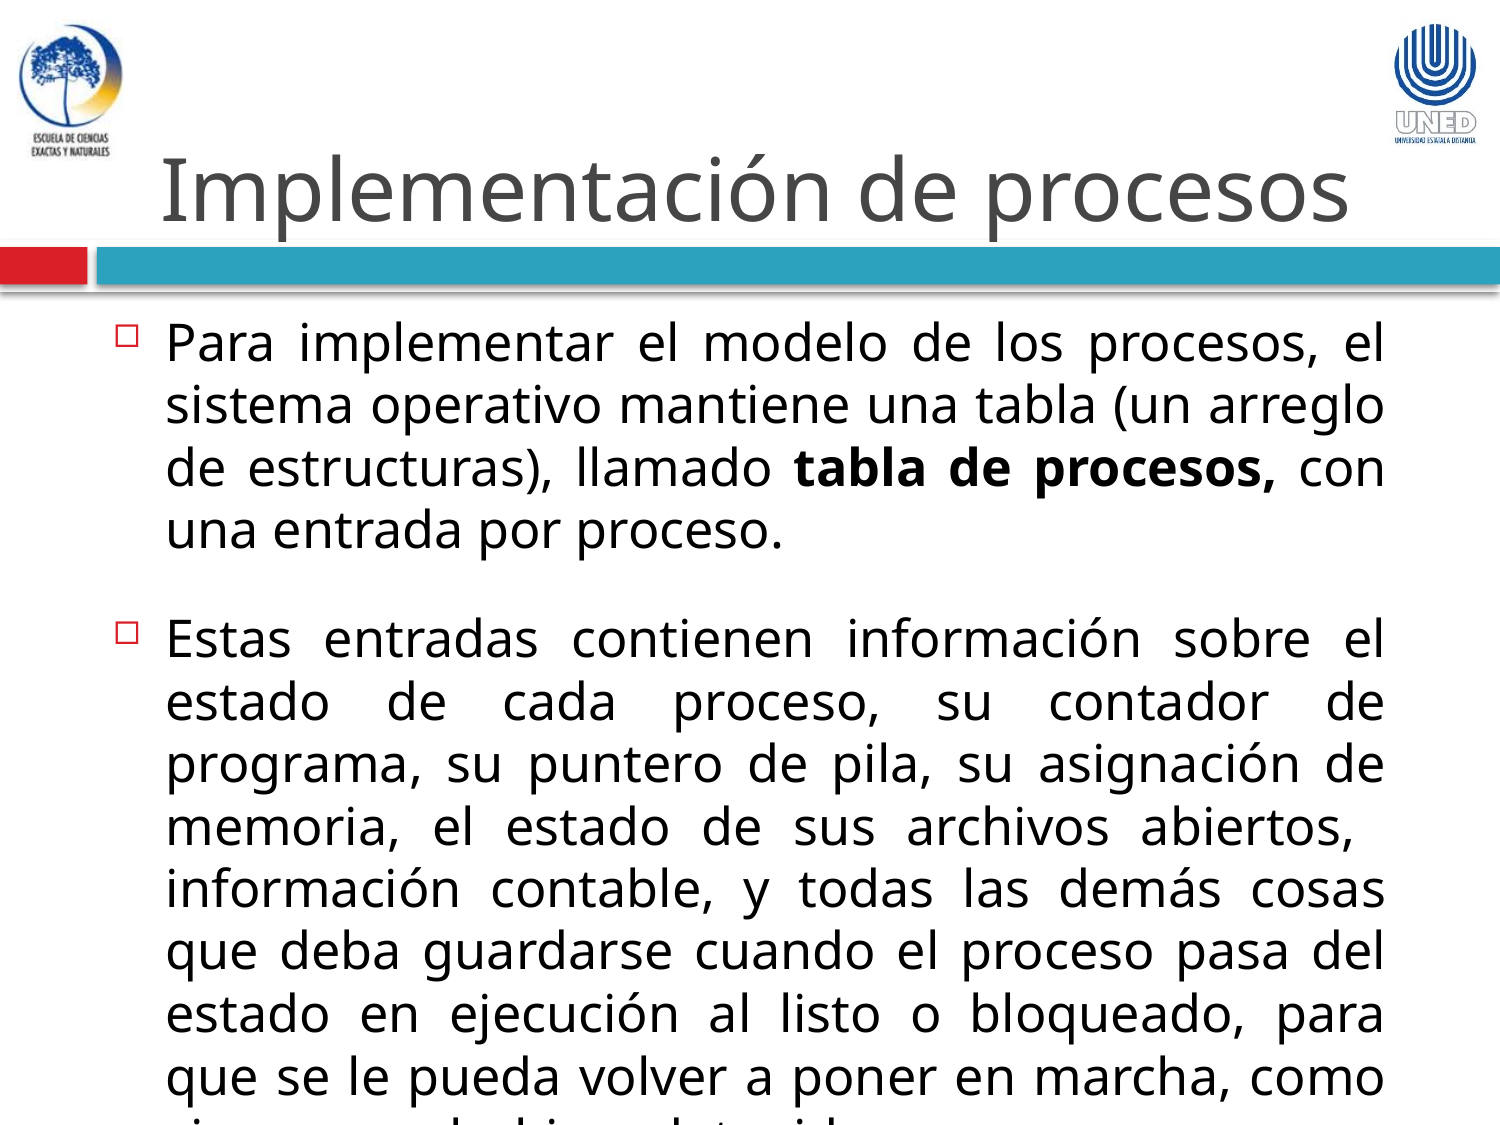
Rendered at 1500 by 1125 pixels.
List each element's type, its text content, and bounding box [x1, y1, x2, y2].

list Para implementar el modelo de los procesos, el sistema operativo mantiene una tabla (un arreglo de estructuras), llamado tabla de procesos, con una entrada por proceso. Estas entradas contienen información sobre el estado de cada proceso, su contador de programa, su puntero de pila, su asignación de memoria, el estado de sus archivos abiertos, información contable, y todas las demás cosas que deba guardarse cuando el proceso pasa del estado en ejecución al listo o bloqueado, para que se le pueda volver a poner en marcha, como si nunca se hubiera detenido. [100, 302, 1400, 1106]
text_box Implementación de procesos [147, 25, 1376, 246]
picture [1387, 19, 1483, 147]
picture [17, 19, 124, 161]
